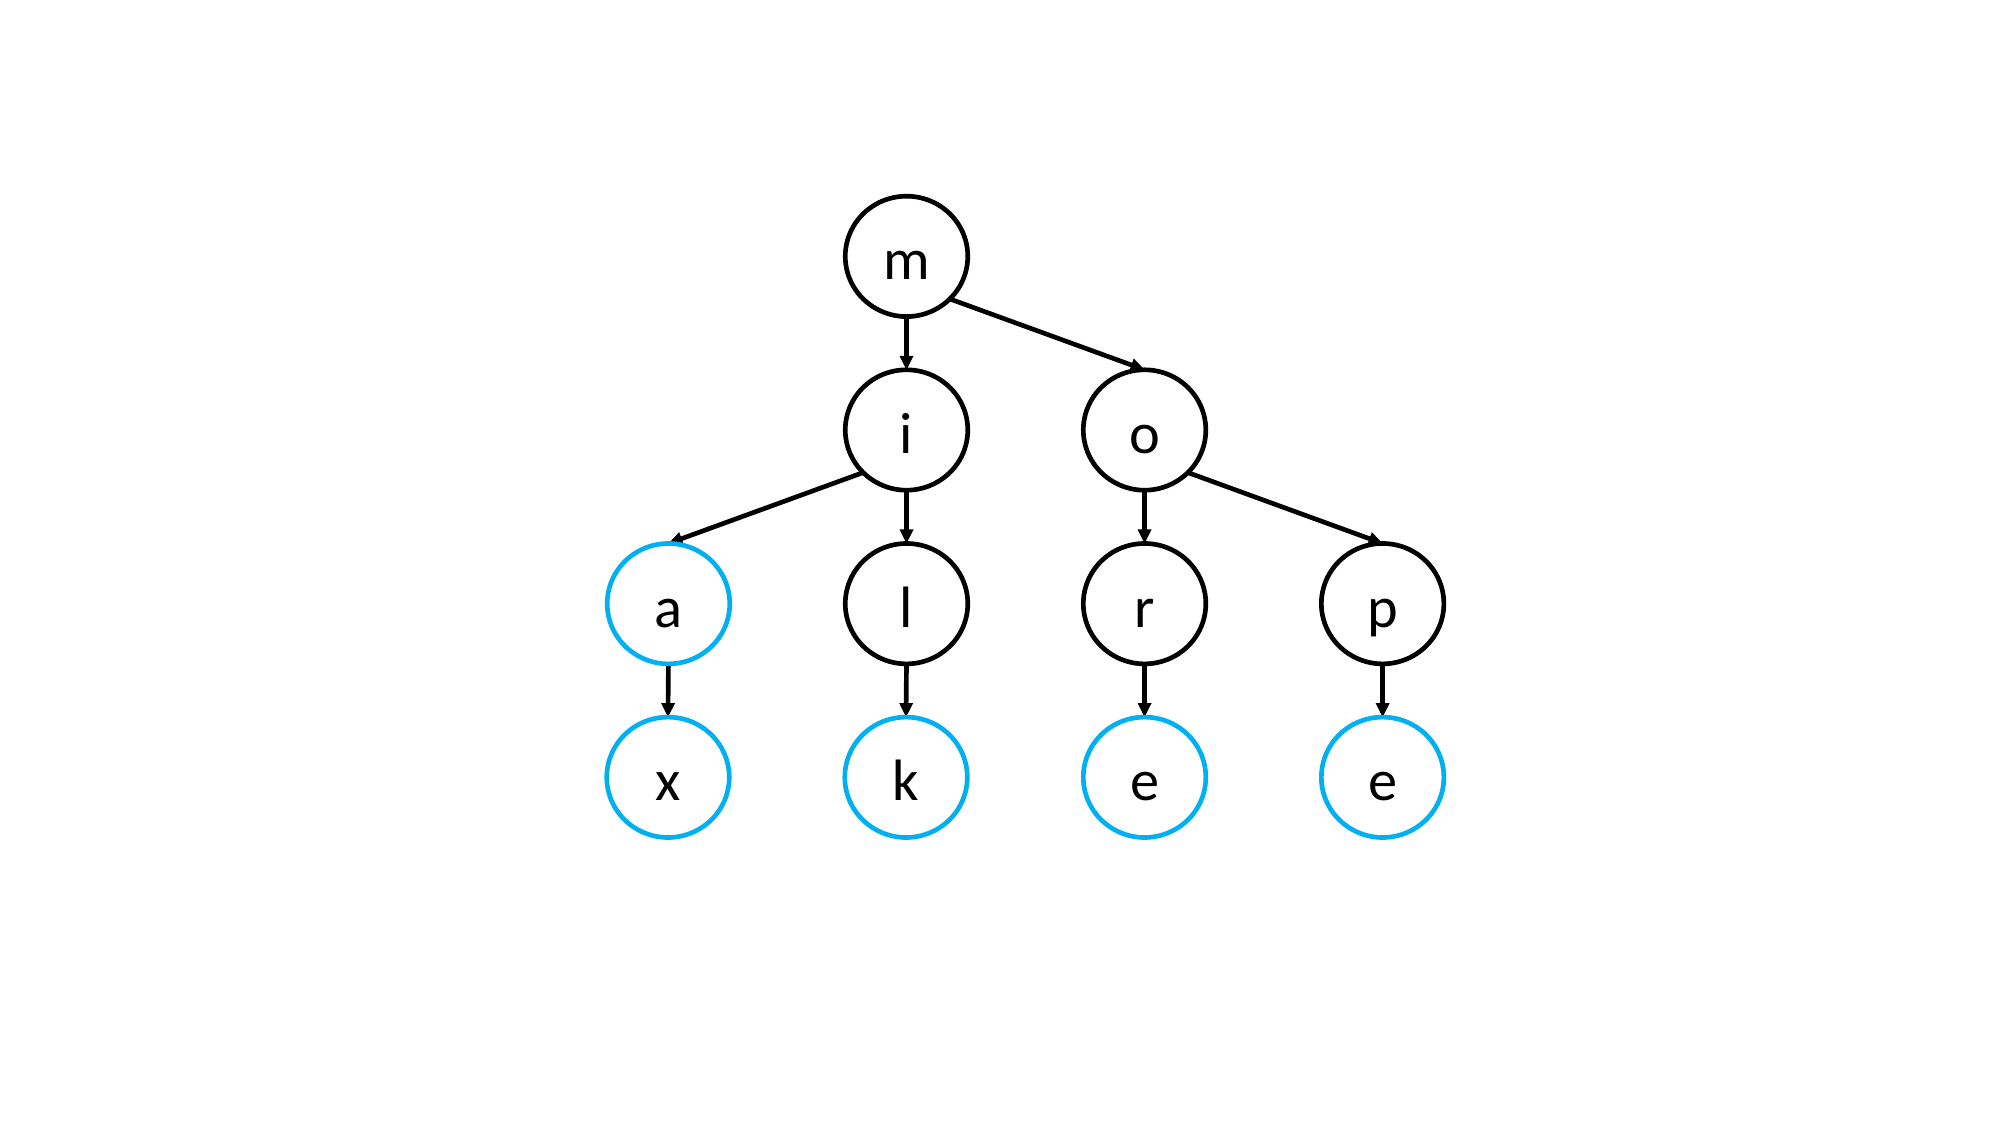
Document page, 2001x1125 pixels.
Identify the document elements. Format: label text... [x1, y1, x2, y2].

text_box e [1320, 716, 1445, 839]
text_box l [844, 542, 969, 665]
text_box o [1082, 368, 1207, 492]
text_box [668, 472, 864, 544]
text_box i [844, 368, 969, 492]
text_box m [844, 195, 969, 318]
text_box p [1320, 542, 1445, 665]
text_box r [1082, 542, 1207, 665]
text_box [1187, 472, 1383, 544]
text_box k [843, 716, 969, 839]
text_box x [605, 716, 731, 839]
text_box e [1082, 716, 1207, 839]
text_box a [606, 542, 731, 665]
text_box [949, 298, 1145, 370]
